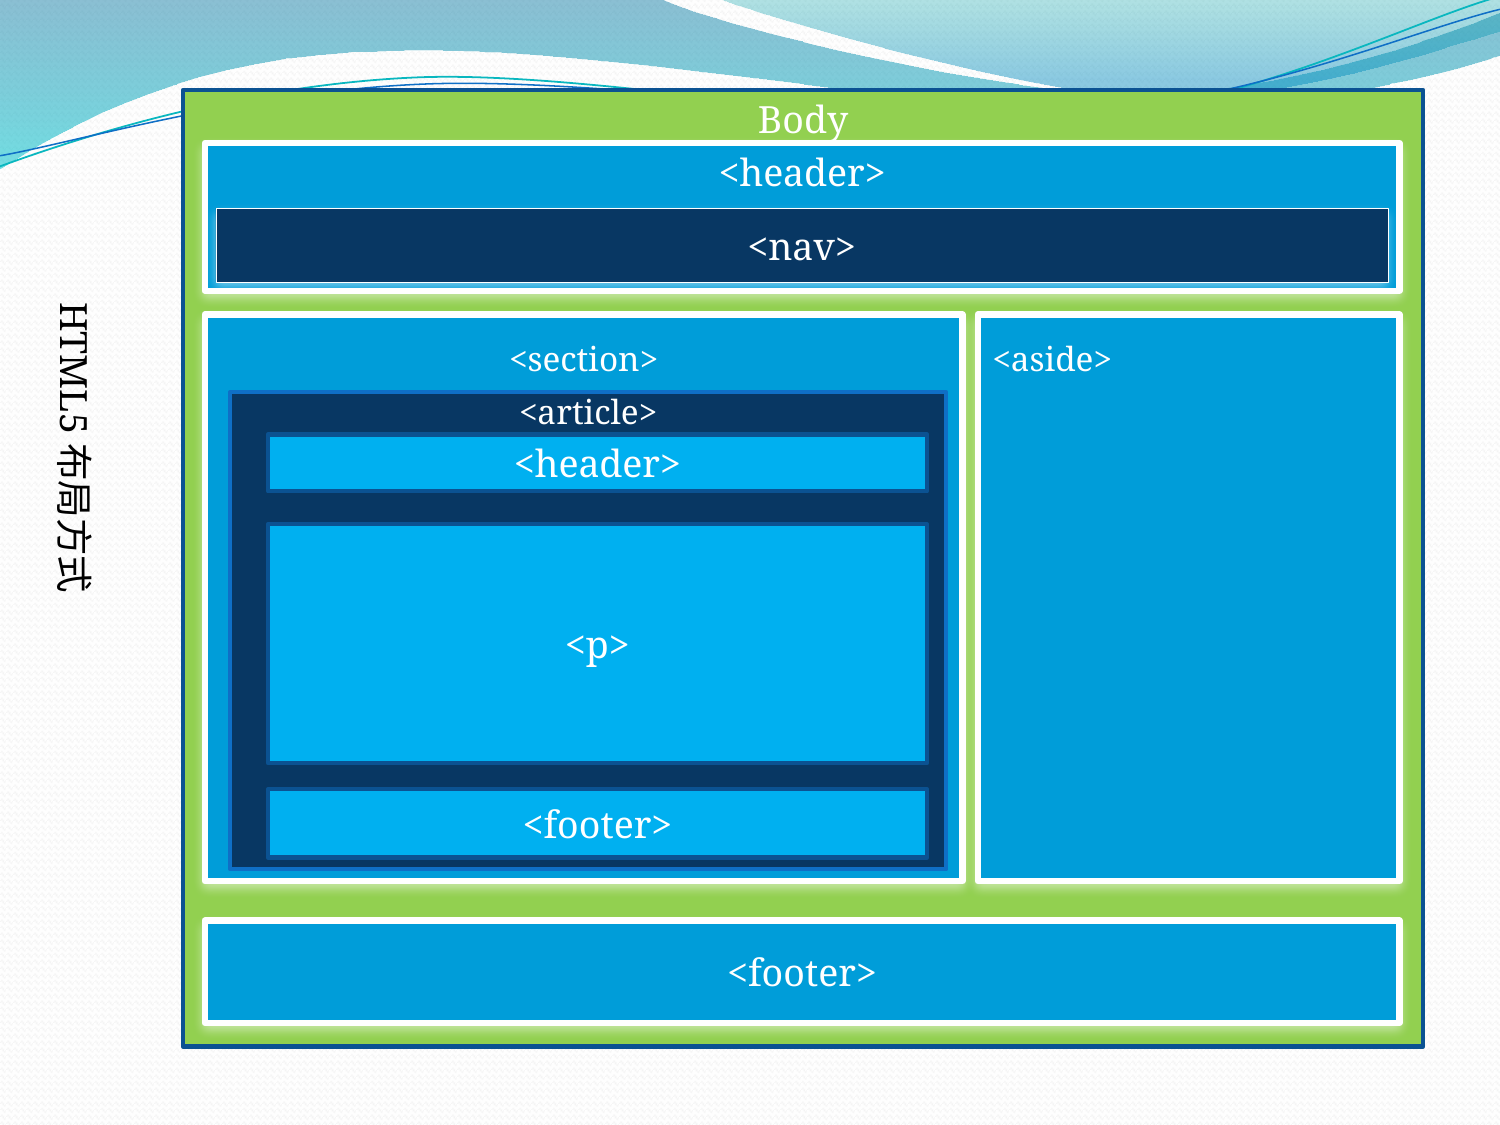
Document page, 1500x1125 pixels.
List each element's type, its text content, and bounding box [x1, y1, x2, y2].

table_cell currentSrc [207, 207, 218, 294]
text_box <footer> [202, 917, 1403, 1026]
text_box <article> [228, 390, 948, 871]
table_cell play() [196, 314, 1409, 895]
text_box <section> [202, 311, 966, 884]
text_box <header> [266, 432, 929, 493]
text_box Body [181, 88, 1425, 1049]
text_box <p> [266, 522, 929, 765]
text_box <nav> [213, 205, 1391, 285]
text_box <header> [202, 140, 1403, 294]
text_box <aside> [975, 311, 1403, 884]
table_cell currentSrc [1386, 208, 1397, 294]
text_box HTML5布局方式 [29, 287, 106, 731]
text_box <footer> [266, 787, 929, 860]
table_cell play() [196, 142, 1408, 305]
table_cell play() [196, 920, 1408, 1037]
table_cell mediaGroup [199, 319, 1406, 892]
